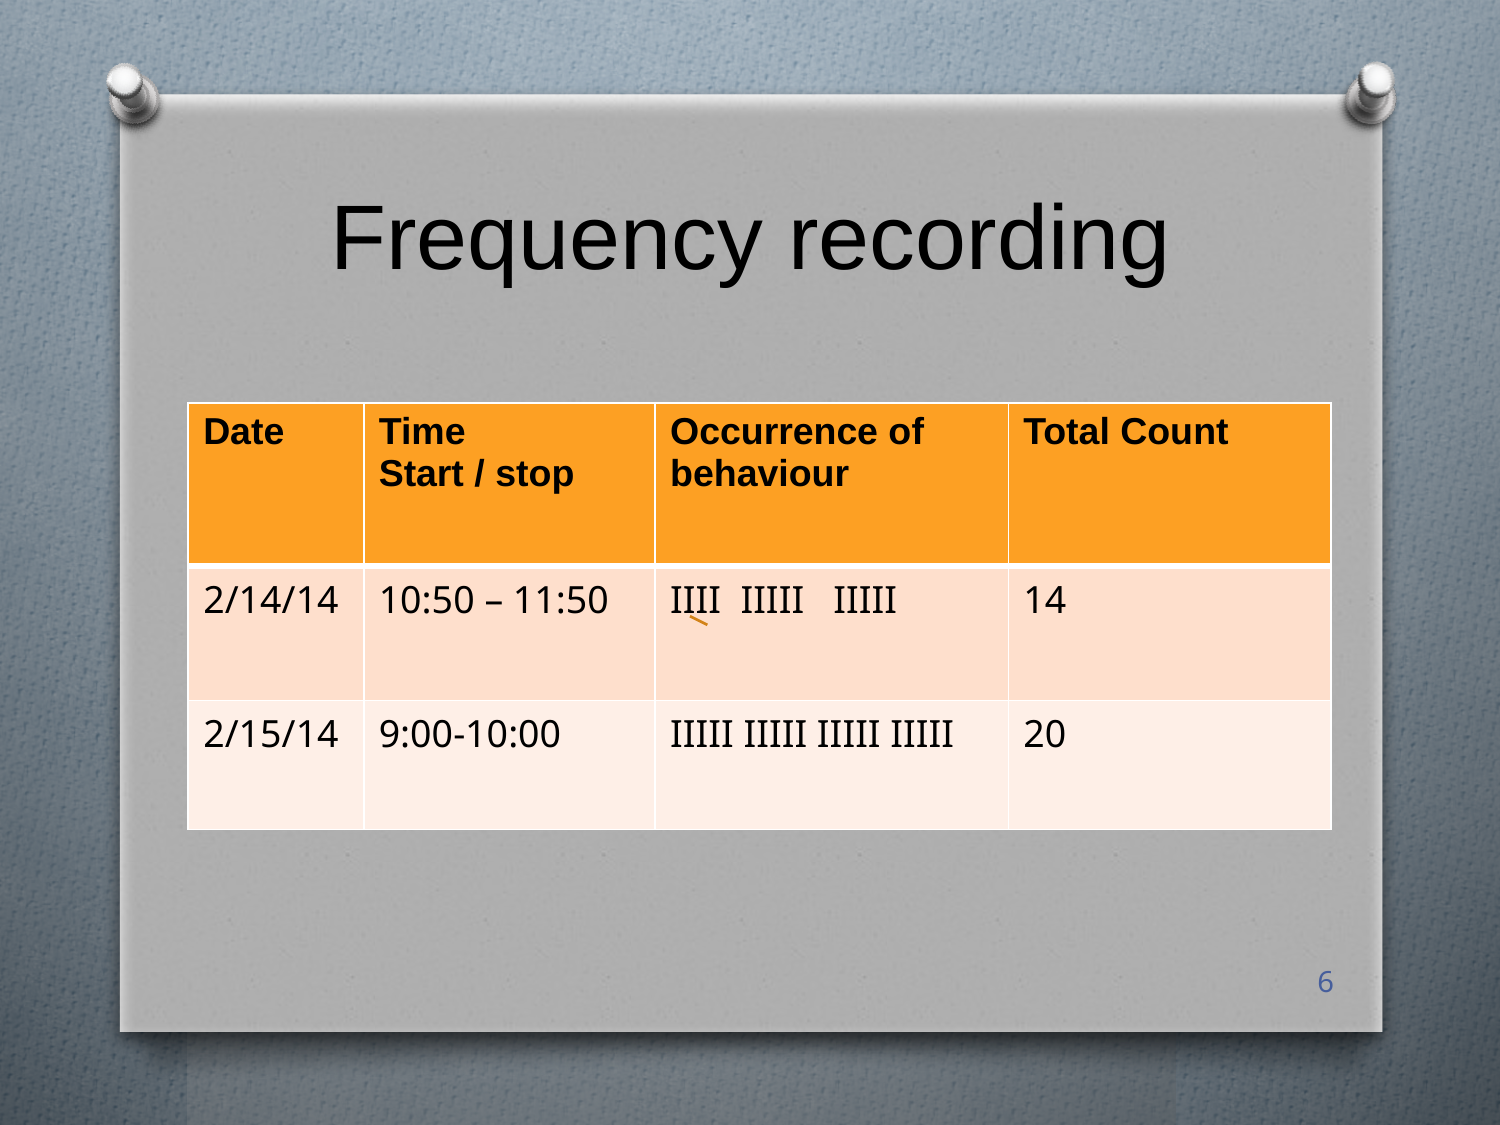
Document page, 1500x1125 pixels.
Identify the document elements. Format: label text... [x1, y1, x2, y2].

table_cell IIII IIIII IIIII [656, 569, 1008, 700]
slide_number 6 [1258, 952, 1350, 1013]
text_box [689, 615, 708, 626]
table_cell 9:00-10:00 [365, 701, 654, 829]
picture [1317, 35, 1439, 156]
table_header Total Count [1009, 404, 1330, 563]
table_cell 10:50 – 11:50 [365, 569, 654, 700]
picture [75, 29, 198, 153]
title Frequency recording [179, 134, 1323, 332]
table_cell 2/15/14 [189, 701, 363, 829]
table_cell 14 [1009, 569, 1330, 700]
table_cell IIIII IIIII IIIII IIIII [656, 701, 1008, 829]
table_cell 2/14/14 [189, 569, 363, 700]
table_header Date [189, 404, 363, 563]
table_cell 20 [1009, 701, 1330, 829]
table_header Time Start / stop [365, 404, 654, 563]
table_header Occurrence of behaviour [656, 404, 1008, 563]
